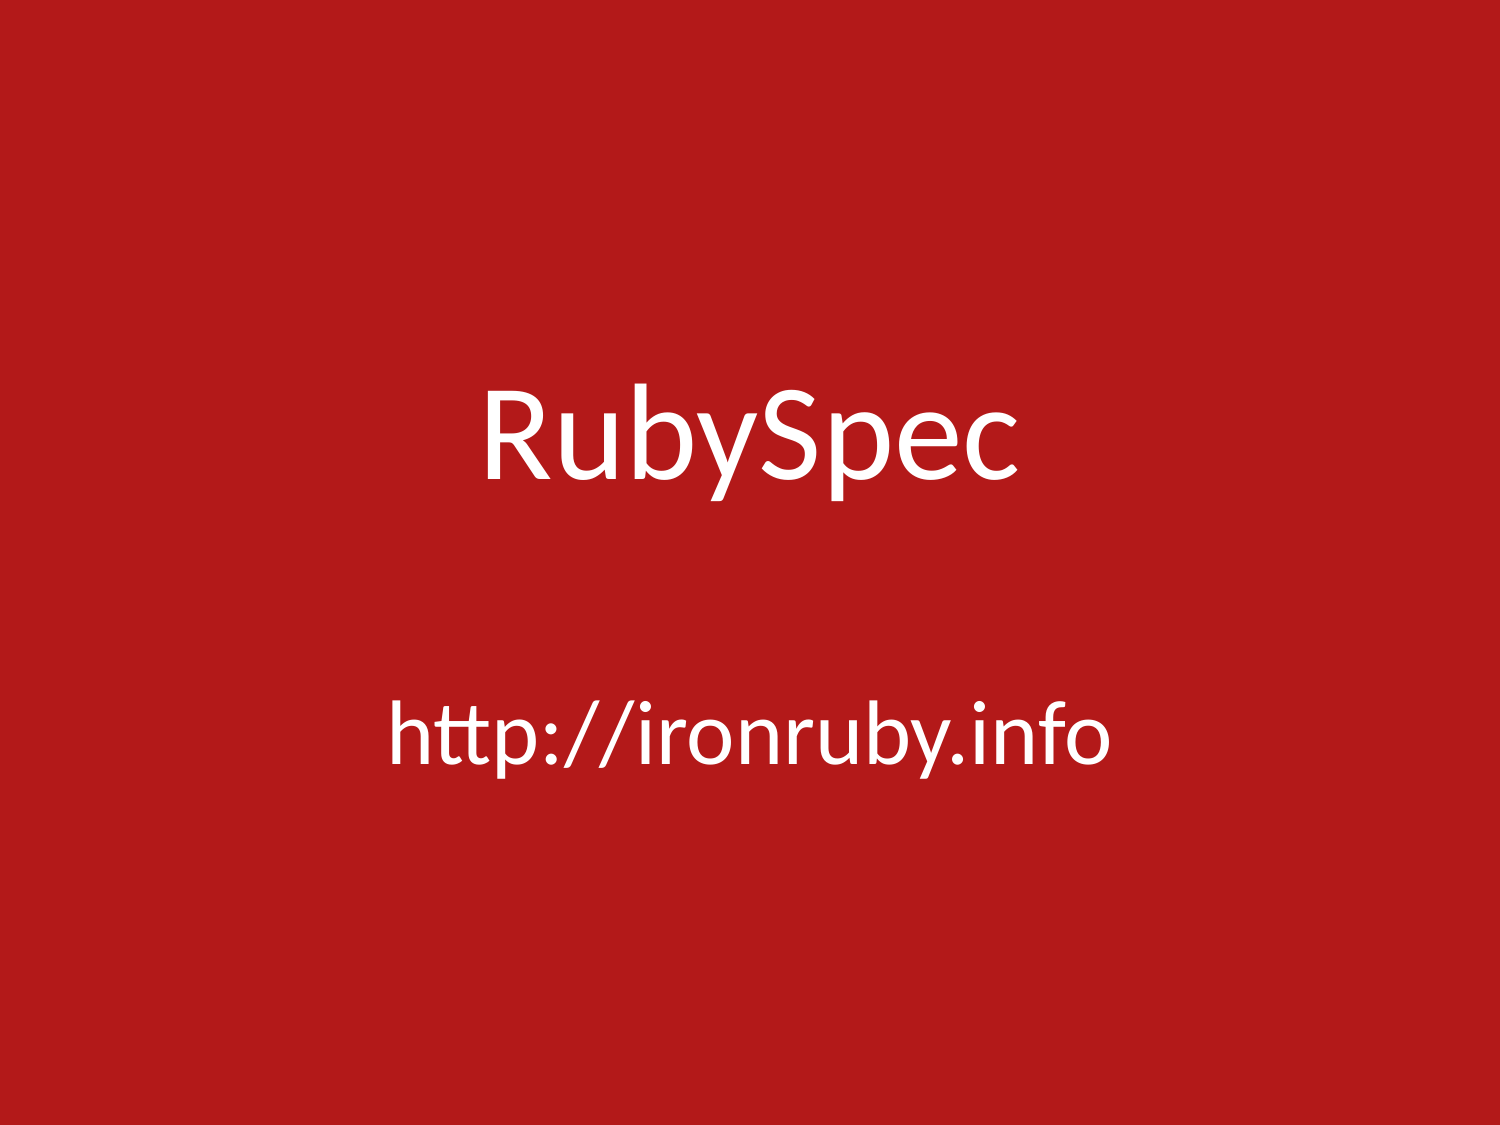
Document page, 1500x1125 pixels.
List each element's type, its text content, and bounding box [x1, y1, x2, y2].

title RubySpec http://ironruby.info [75, 468, 1425, 657]
